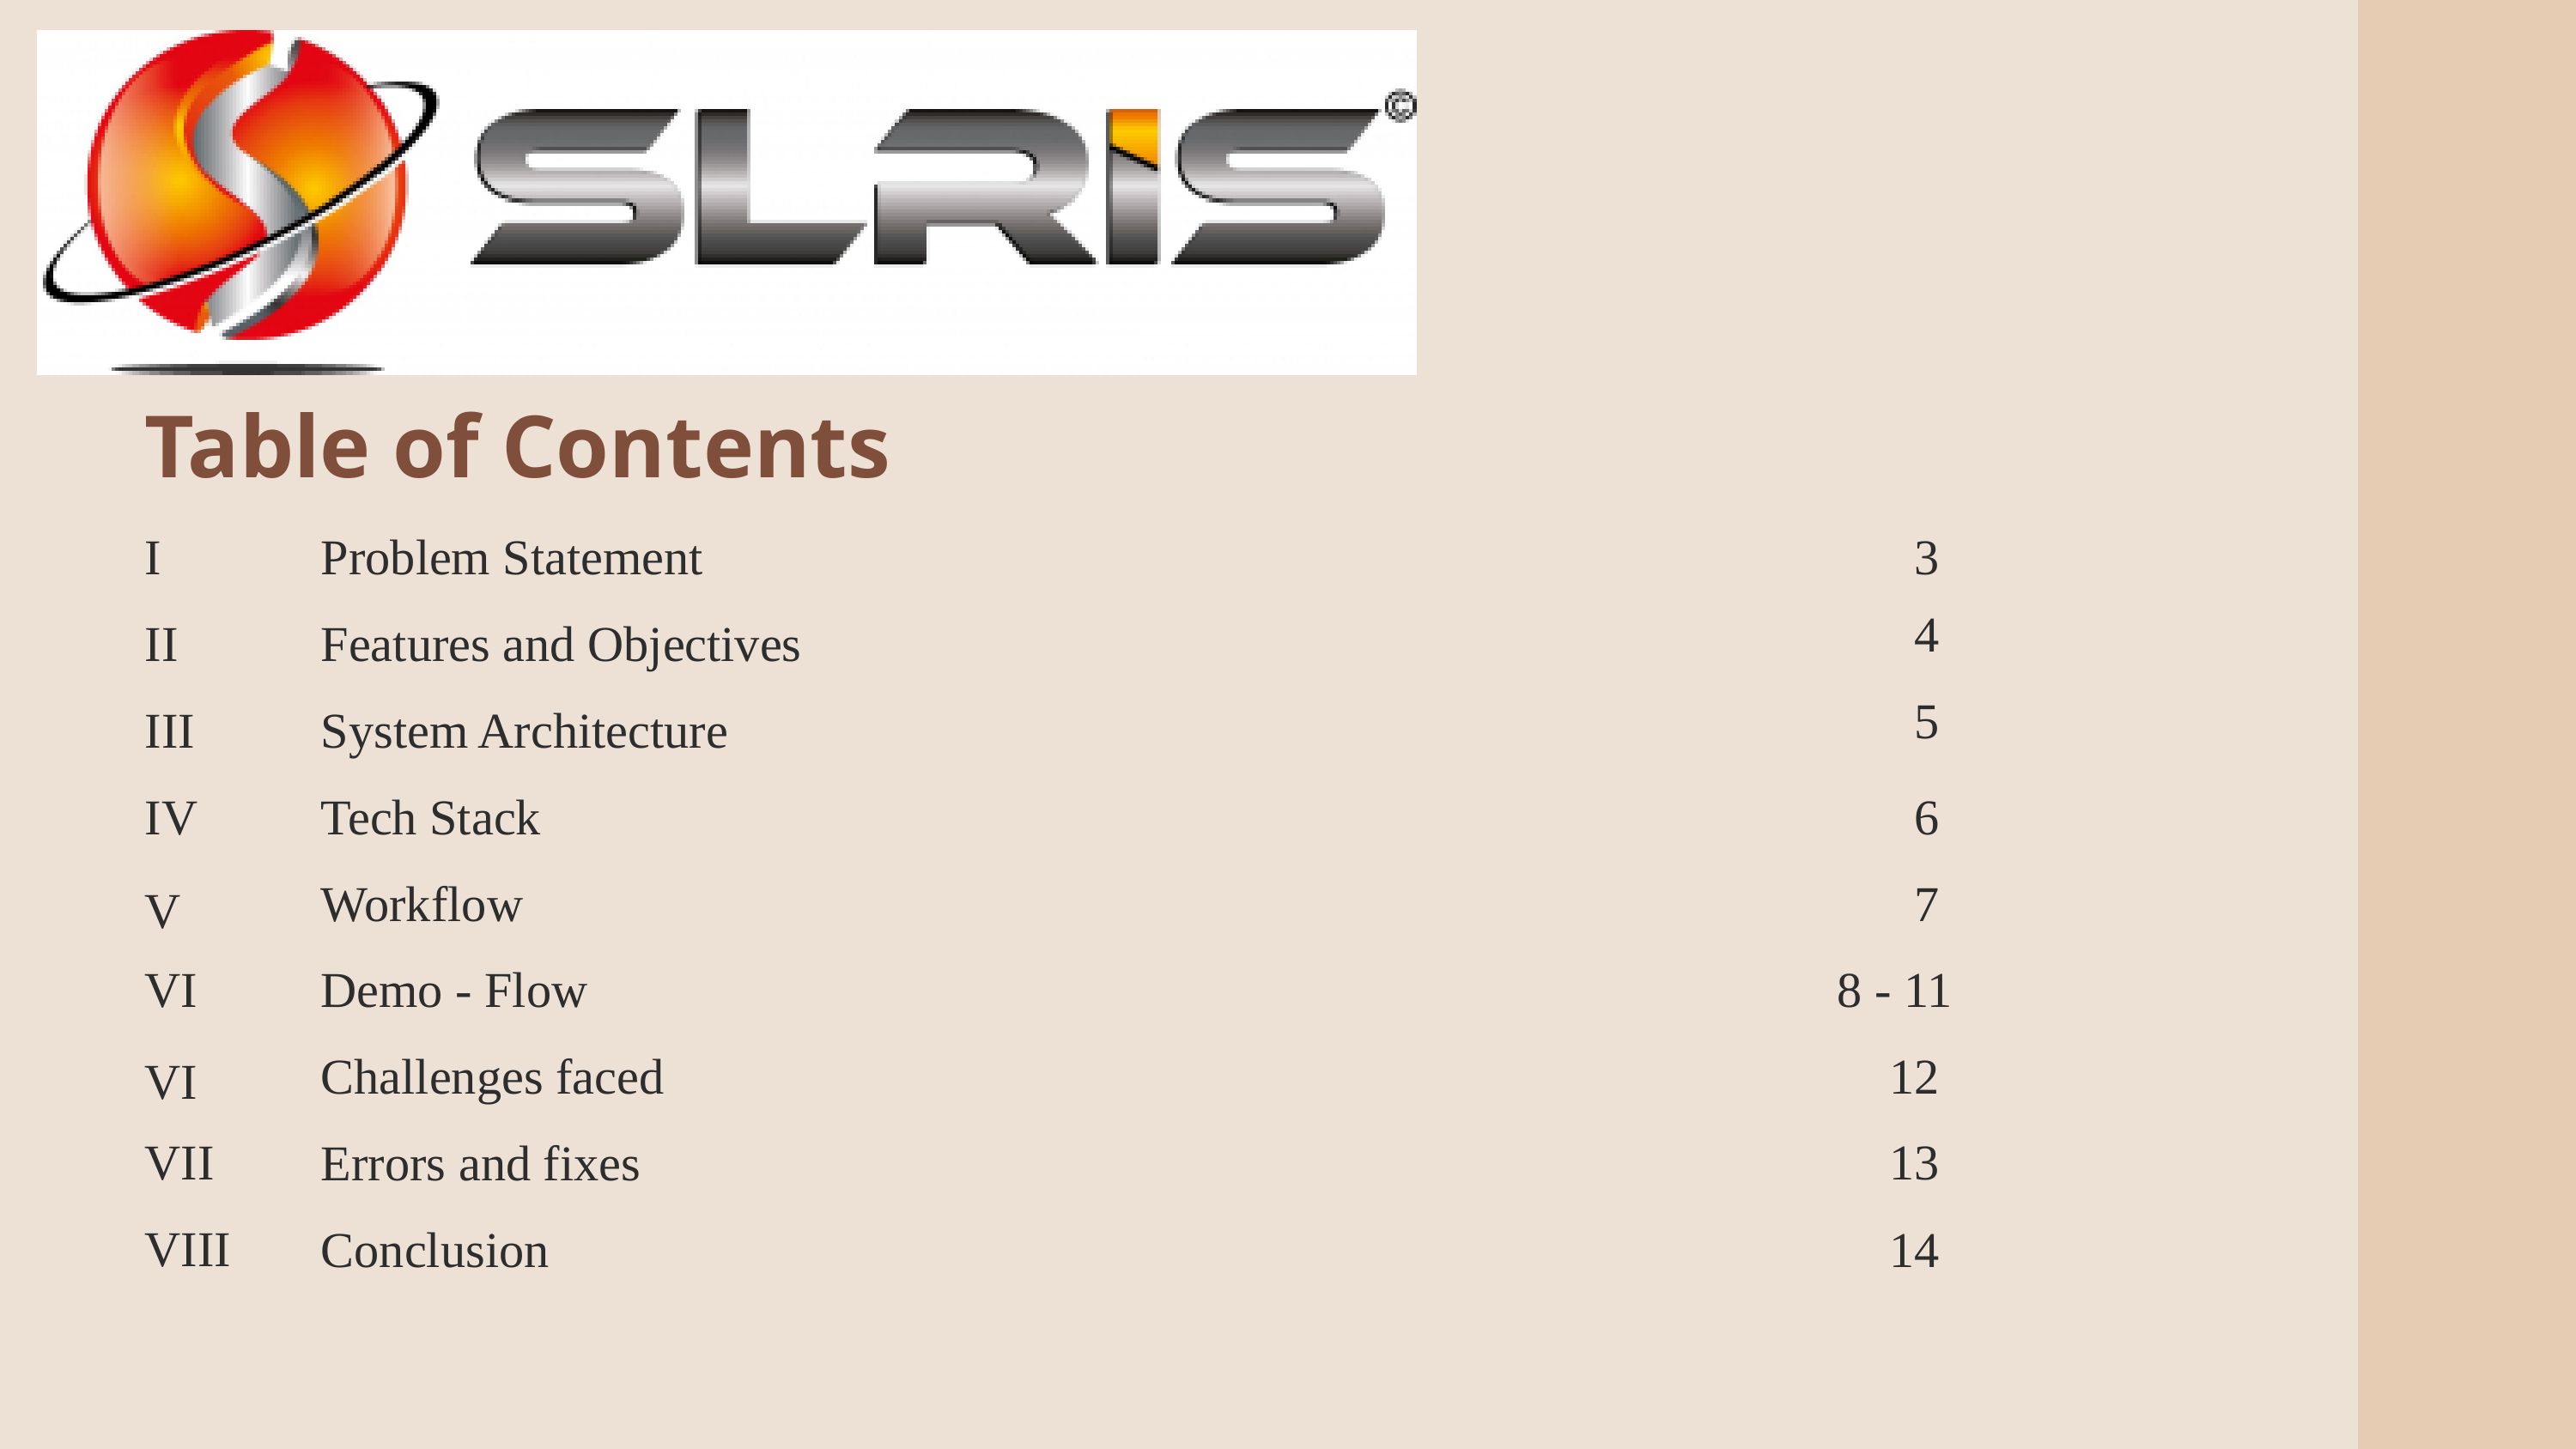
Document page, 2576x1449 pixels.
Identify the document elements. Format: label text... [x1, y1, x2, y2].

text_box VII [144, 1119, 237, 1191]
text_box Problem Statement [320, 514, 1519, 585]
text_box Demo - Flow [320, 947, 1288, 1018]
text_box VI [144, 947, 237, 1018]
text_box 8 - 11 [1531, 947, 1953, 1018]
text_box I [144, 514, 237, 585]
text_box 14 [1531, 1207, 1940, 1278]
text_box 4 [1914, 591, 1940, 663]
text_box Table of Contents [144, 375, 1110, 495]
text_box Challenges faced [320, 1034, 1288, 1105]
text_box III [144, 688, 237, 759]
text_box 12 [1519, 1034, 1940, 1105]
text_box 13 [1519, 1119, 1940, 1191]
text_box V [144, 868, 237, 939]
text_box Errors and fixes [320, 1120, 1288, 1191]
text_box Workflow [320, 860, 1288, 931]
text_box [36, 30, 1417, 375]
text_box 7 [1519, 860, 1940, 931]
text_box Conclusion [320, 1207, 1288, 1278]
text_box 6 [1519, 774, 1940, 845]
text_box Tech Stack [320, 774, 1288, 845]
text_box VI [144, 1039, 237, 1110]
text_box 3 [1519, 514, 1940, 585]
text_box IV [144, 774, 237, 845]
text_box II [144, 601, 237, 672]
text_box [2357, 0, 2576, 1449]
text_box 5 [1519, 678, 1940, 749]
text_box System Architecture [320, 688, 1288, 759]
text_box Features and Objectives [320, 601, 1288, 672]
text_box VIII [144, 1206, 261, 1277]
